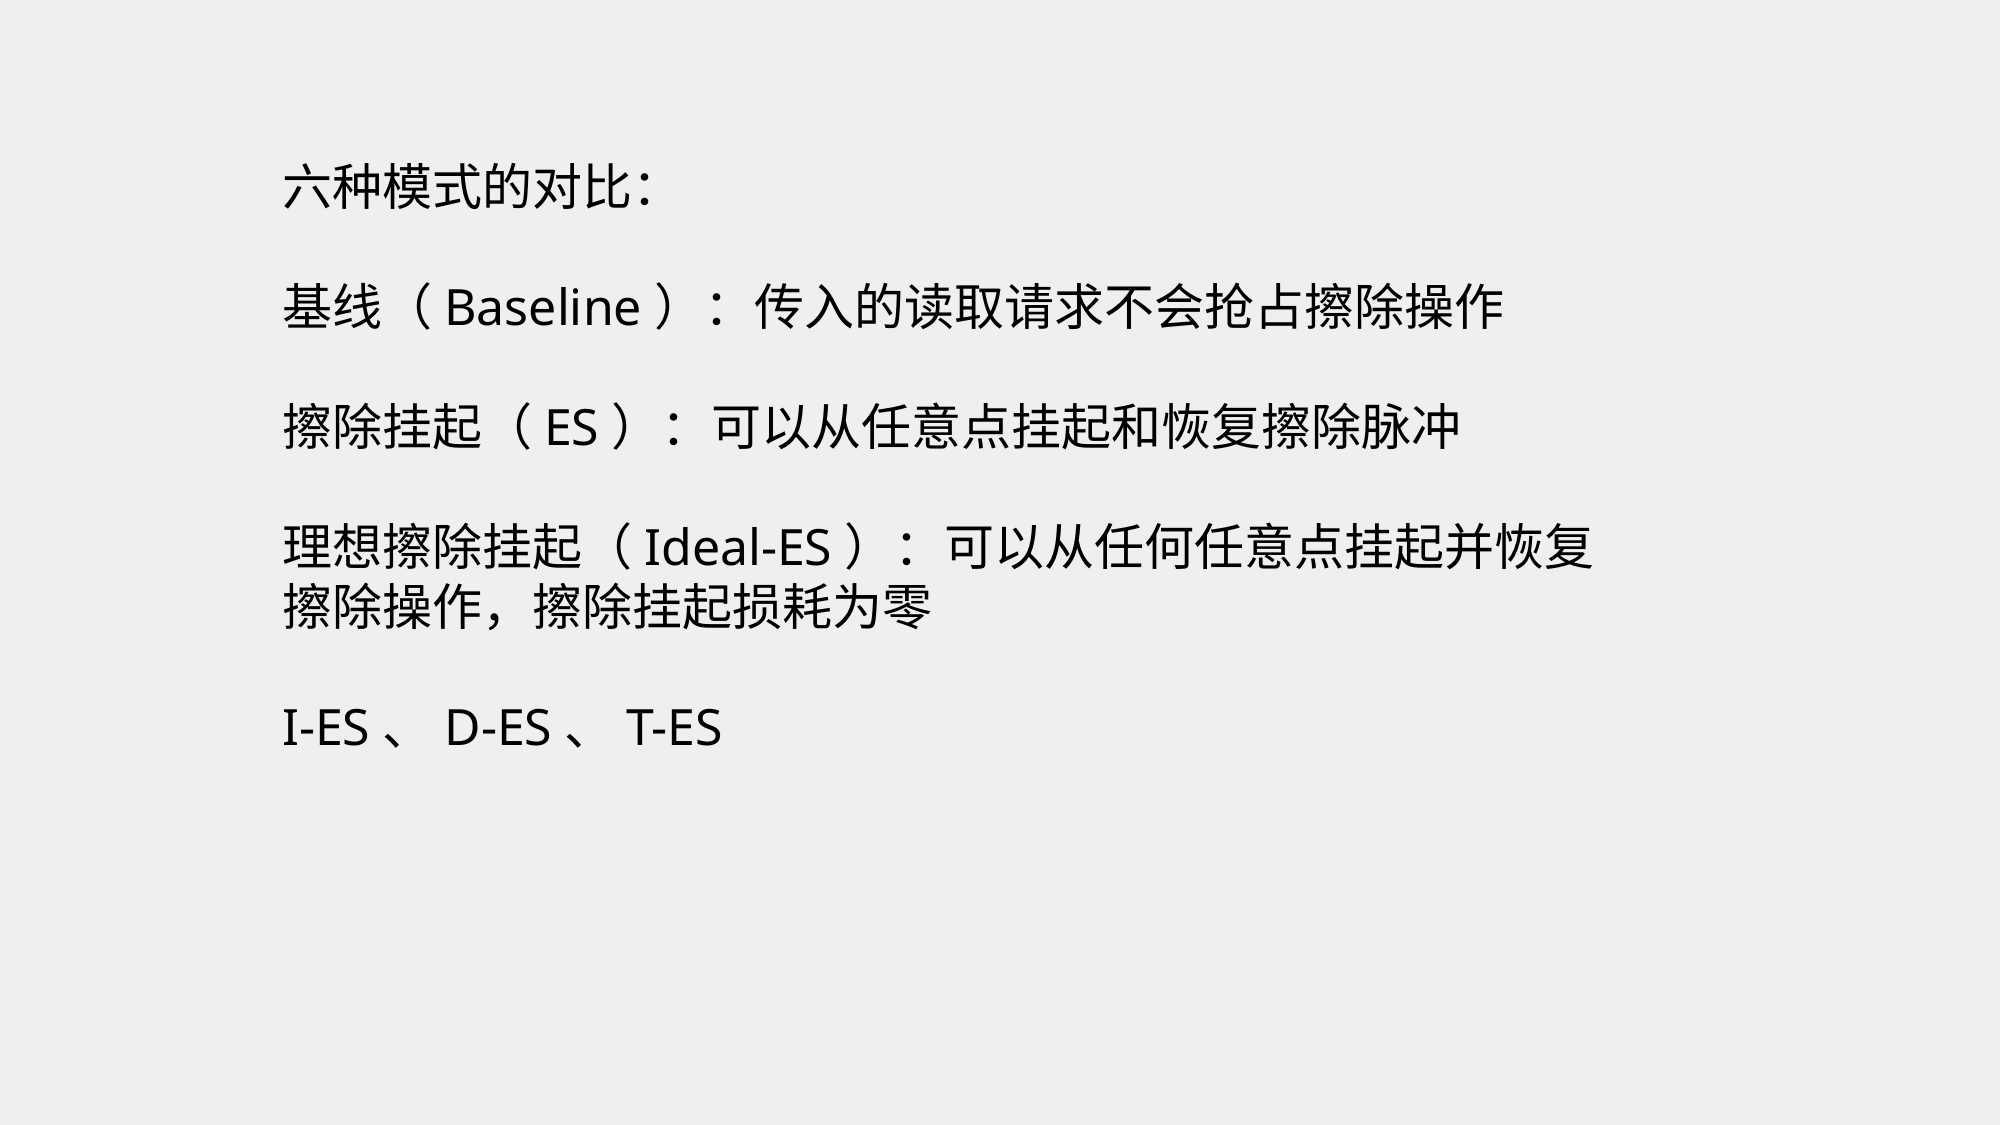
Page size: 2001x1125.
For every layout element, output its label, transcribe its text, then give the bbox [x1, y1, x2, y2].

text_box 六种模式的对比： 基线（Baseline）：传入的读取请求不会抢占擦除操作 擦除挂起（ES）：可以从任意点挂起和恢复擦除脉冲 理想擦除挂起（Ideal-ES）：可以从任何任意点挂起并恢复擦除操作，擦除挂起损耗为零 I-ES、D-ES、T-ES [267, 148, 1630, 824]
